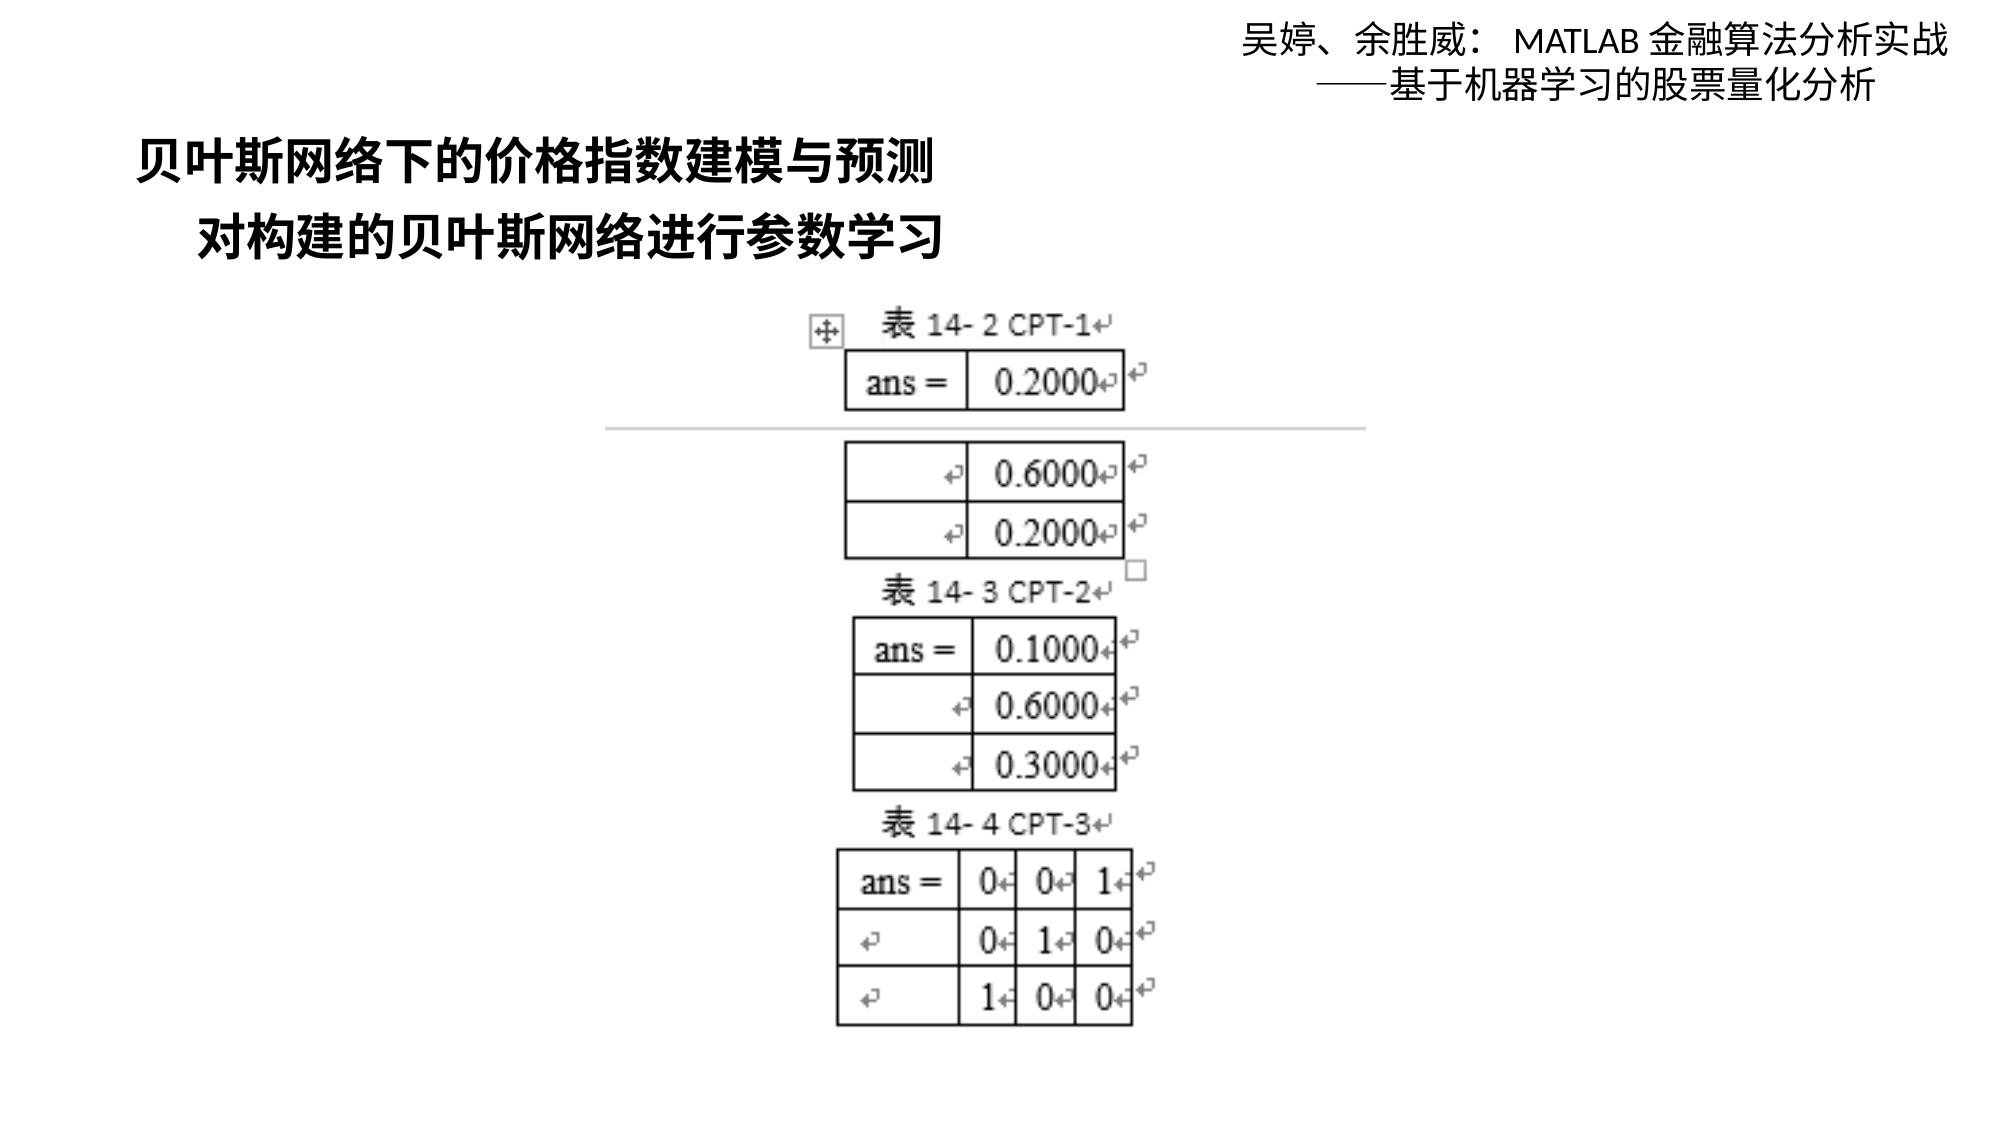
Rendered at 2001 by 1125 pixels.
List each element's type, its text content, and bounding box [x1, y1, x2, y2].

text_box 吴婷、余胜威：MATLAB金融算法分析实战——基于机器学习的股票量化分析 [1190, 0, 2000, 123]
text_box 对构建的贝叶斯网络进行参数学习 [181, 198, 961, 273]
picture [605, 304, 1366, 1038]
text_box 贝叶斯网络下的价格指数建模与预测 [120, 122, 950, 198]
